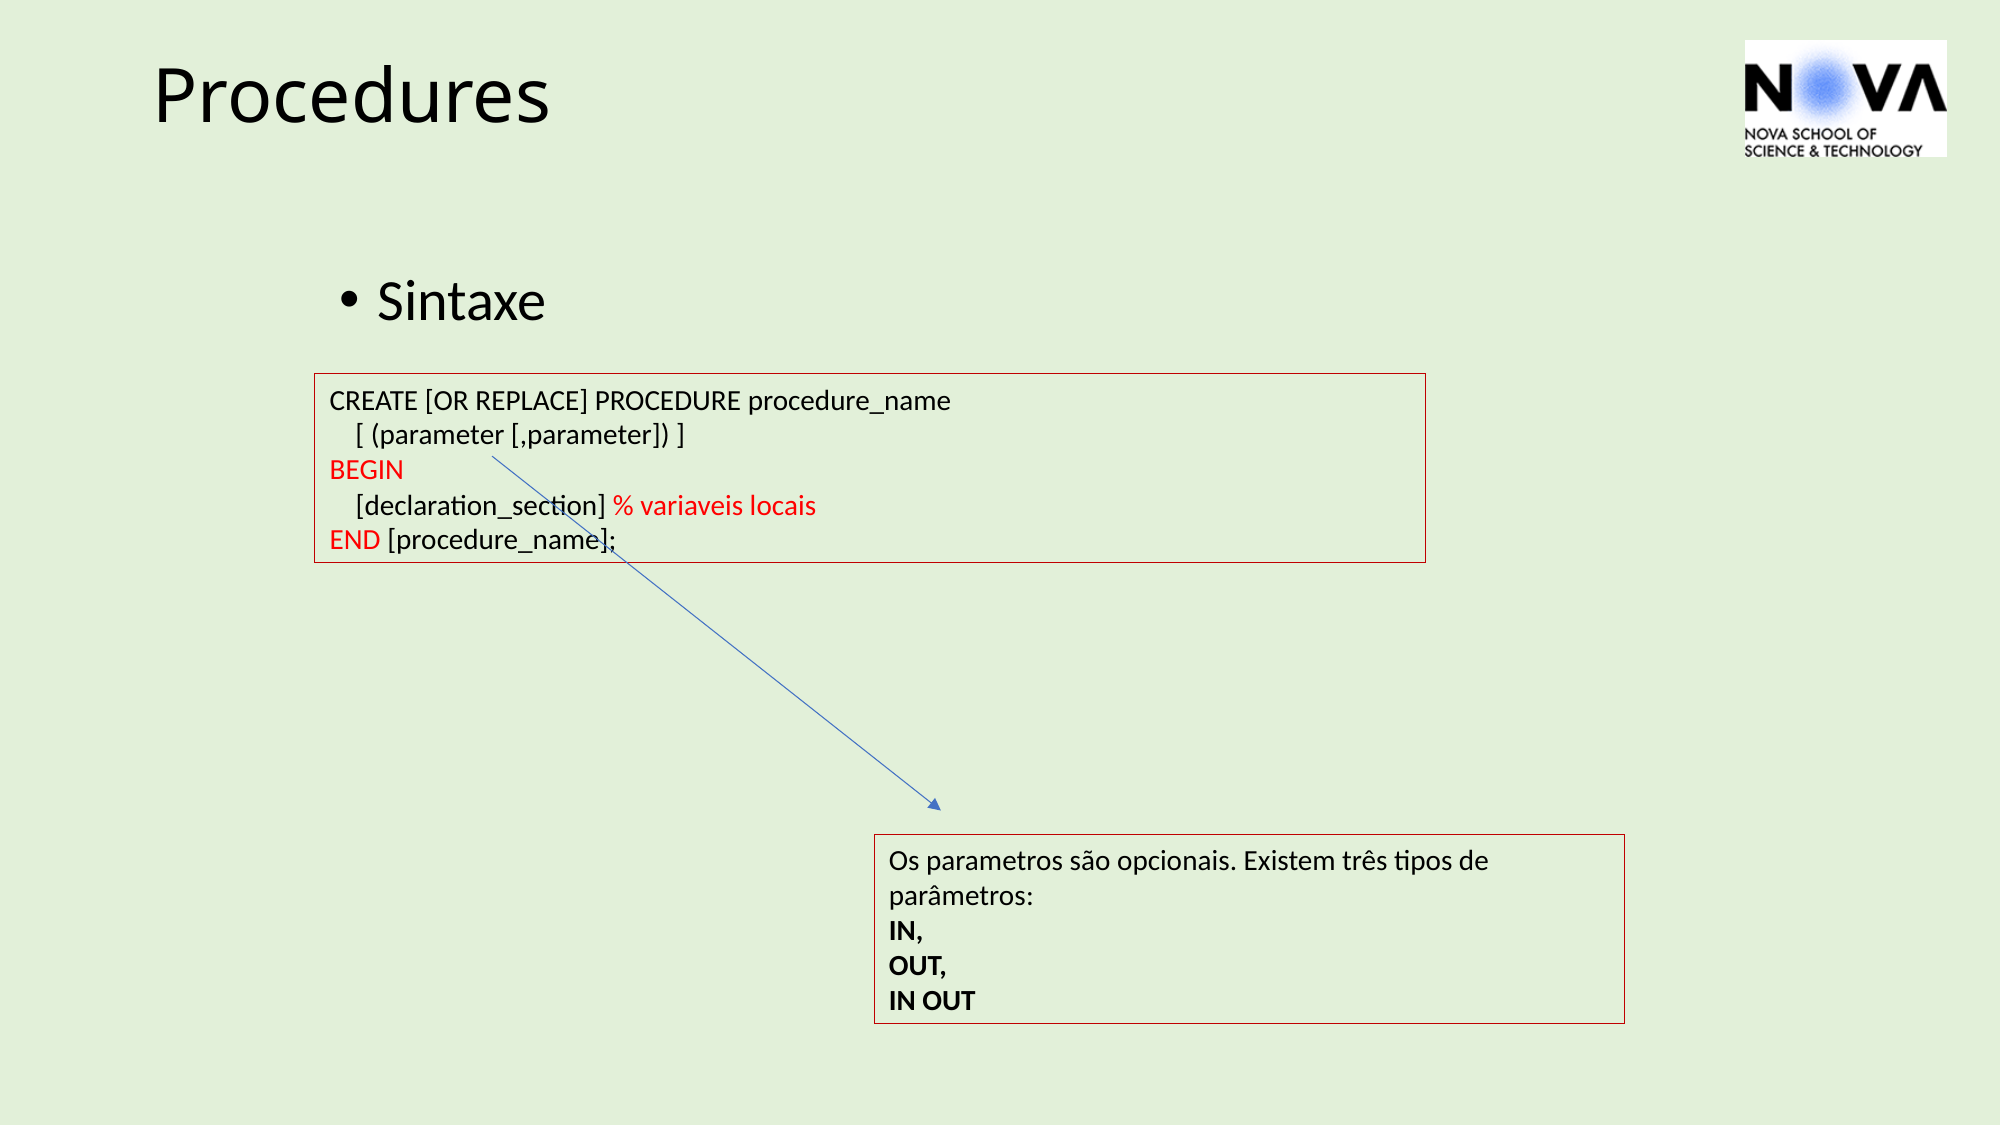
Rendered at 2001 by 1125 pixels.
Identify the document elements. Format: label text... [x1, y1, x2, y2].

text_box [492, 456, 941, 811]
text_box Os parametros são opcionais. Existem três tipos de parâmetros: IN, OUT, IN OUT [874, 834, 1625, 1024]
list Sintaxe [324, 262, 1675, 362]
title Procedures [137, 40, 1649, 157]
text_box CREATE [OR REPLACE] PROCEDURE procedure_name [ (parameter [,parameter]) ] BEGIN [declaration_section] % variaveis locais END [procedure_name]; [314, 373, 1426, 563]
picture [1745, 40, 1947, 157]
